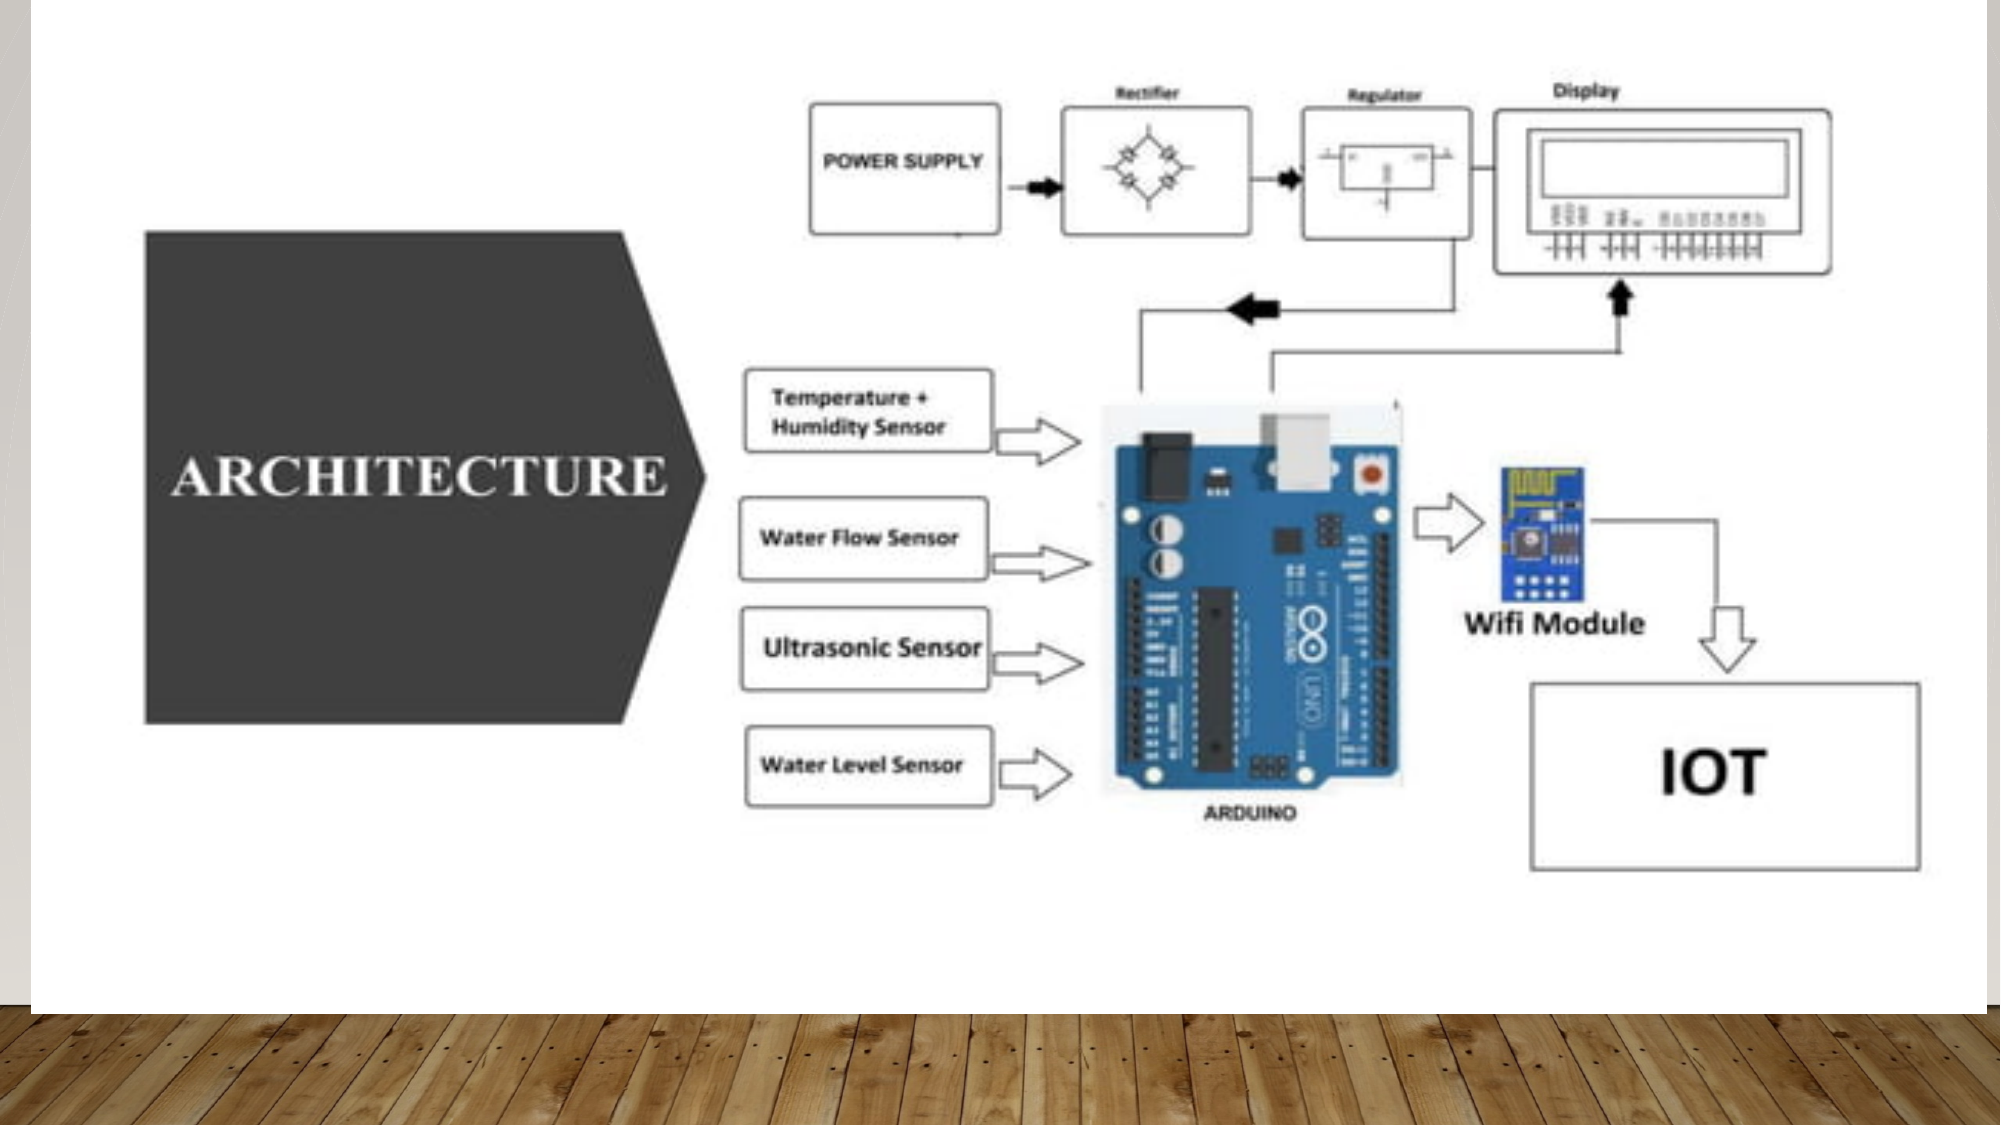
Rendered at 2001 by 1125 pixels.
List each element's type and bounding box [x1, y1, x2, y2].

list [30, 0, 1987, 1014]
picture [0, 1005, 2000, 1125]
